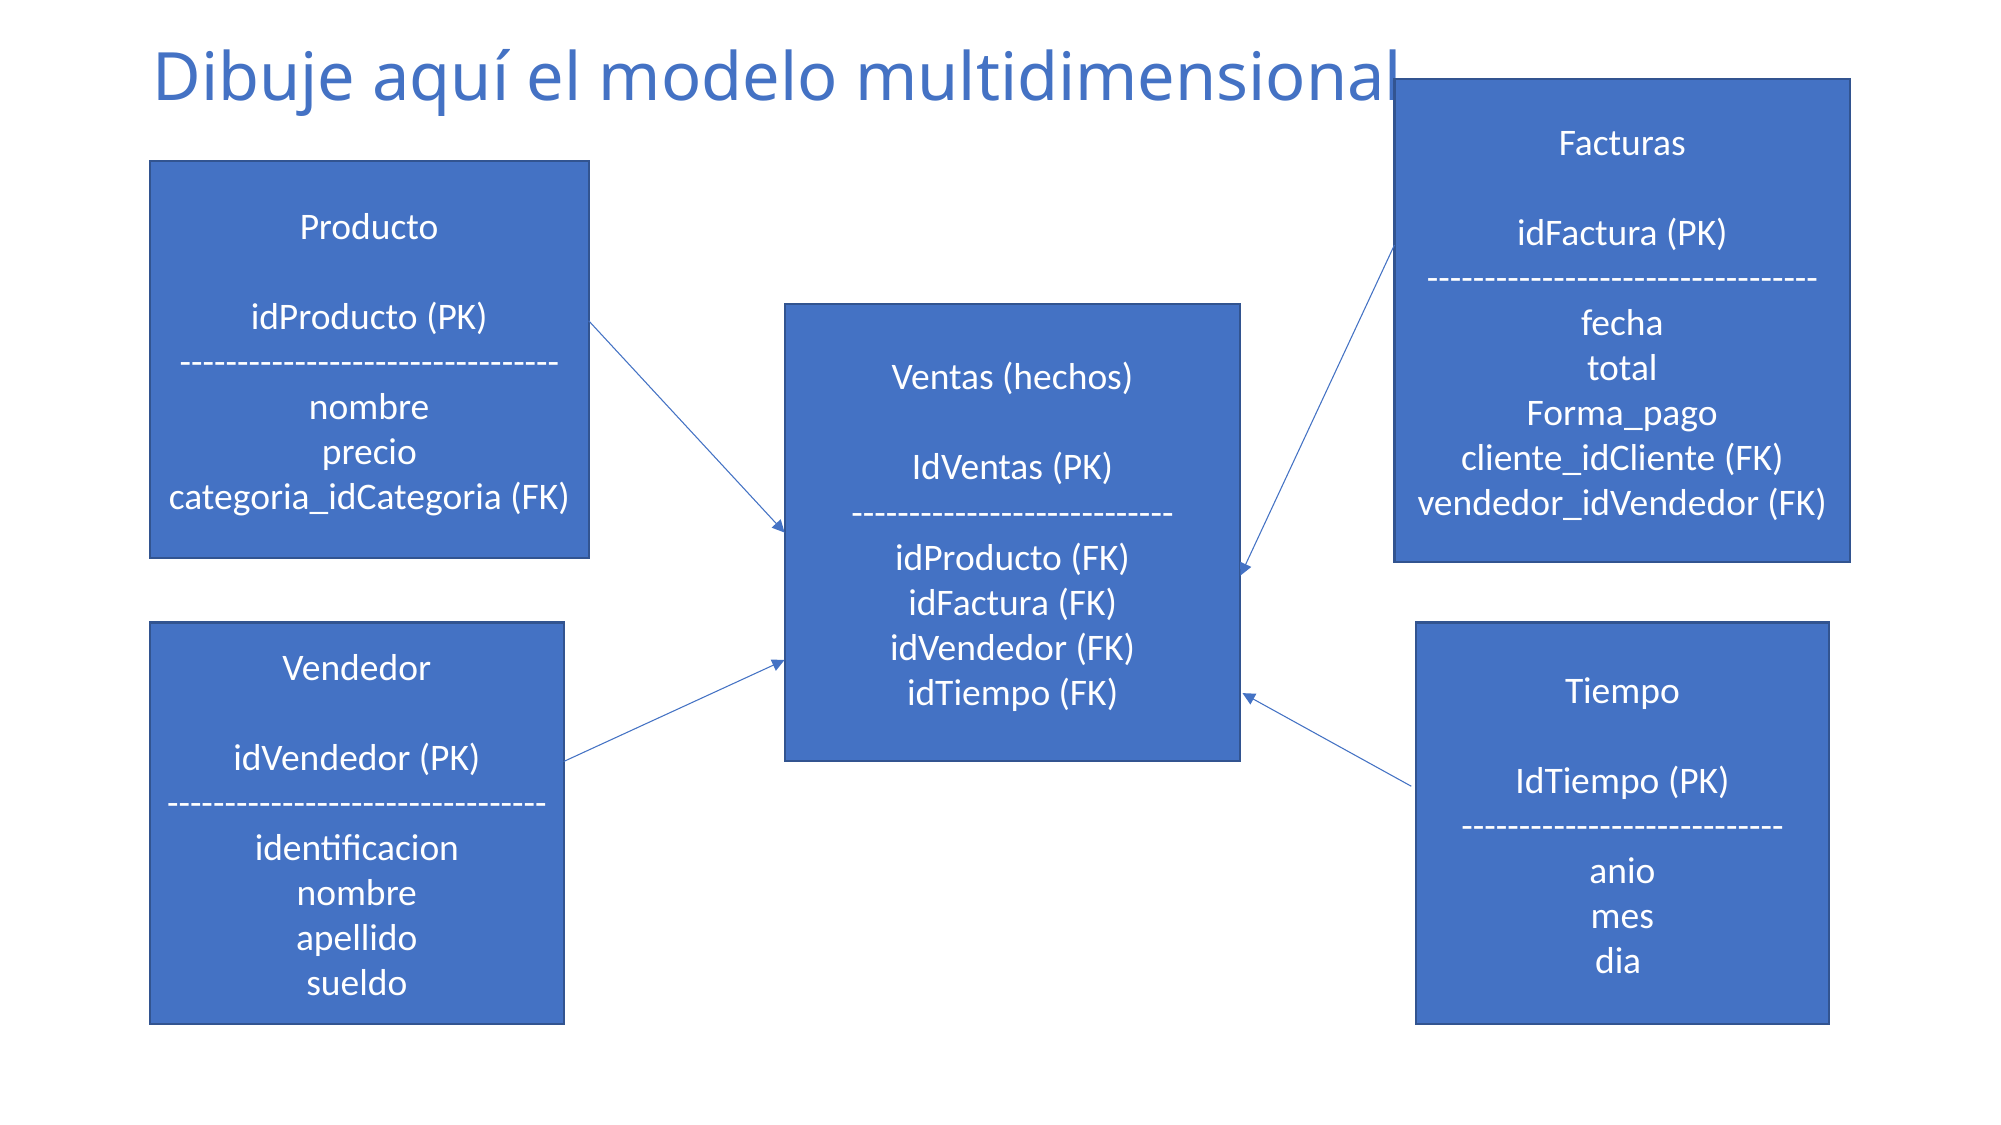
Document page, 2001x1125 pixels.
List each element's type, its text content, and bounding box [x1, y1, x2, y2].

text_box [563, 659, 785, 762]
title Dibuje aquí el modelo multidimensional [137, 59, 1863, 99]
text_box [1242, 693, 1412, 787]
text_box Producto​ ​ idProducto (PK)​ ---------------------------------​ nombre​ precio​ categoria_idCategoria (FK) [149, 160, 590, 559]
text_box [1240, 244, 1395, 576]
text_box Ventas (hechos)​ ​ IdVentas (PK)​ ----------------------------​ idProducto (FK)​ idFactura (FK)​ idVendedor (FK)​ idTiempo (FK) [784, 303, 1241, 762]
text_box Tiempo​ ​ IdTiempo (PK)​ ----------------------------​ anio​ mes​ dia ​ [1415, 621, 1830, 1025]
text_box Facturas​ ​ idFactura (PK)​ ----------------------------------​ fecha​ total​ Forma_pago​ cliente_idCliente (FK)​ vendedor_idVendedor (FK) [1393, 78, 1851, 563]
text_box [588, 320, 785, 533]
text_box Vendedor​ ​ idVendedor (PK)​ ---------------------------------​ identificacion​ nombre​ apellido​ sueldo​ [149, 621, 565, 1025]
